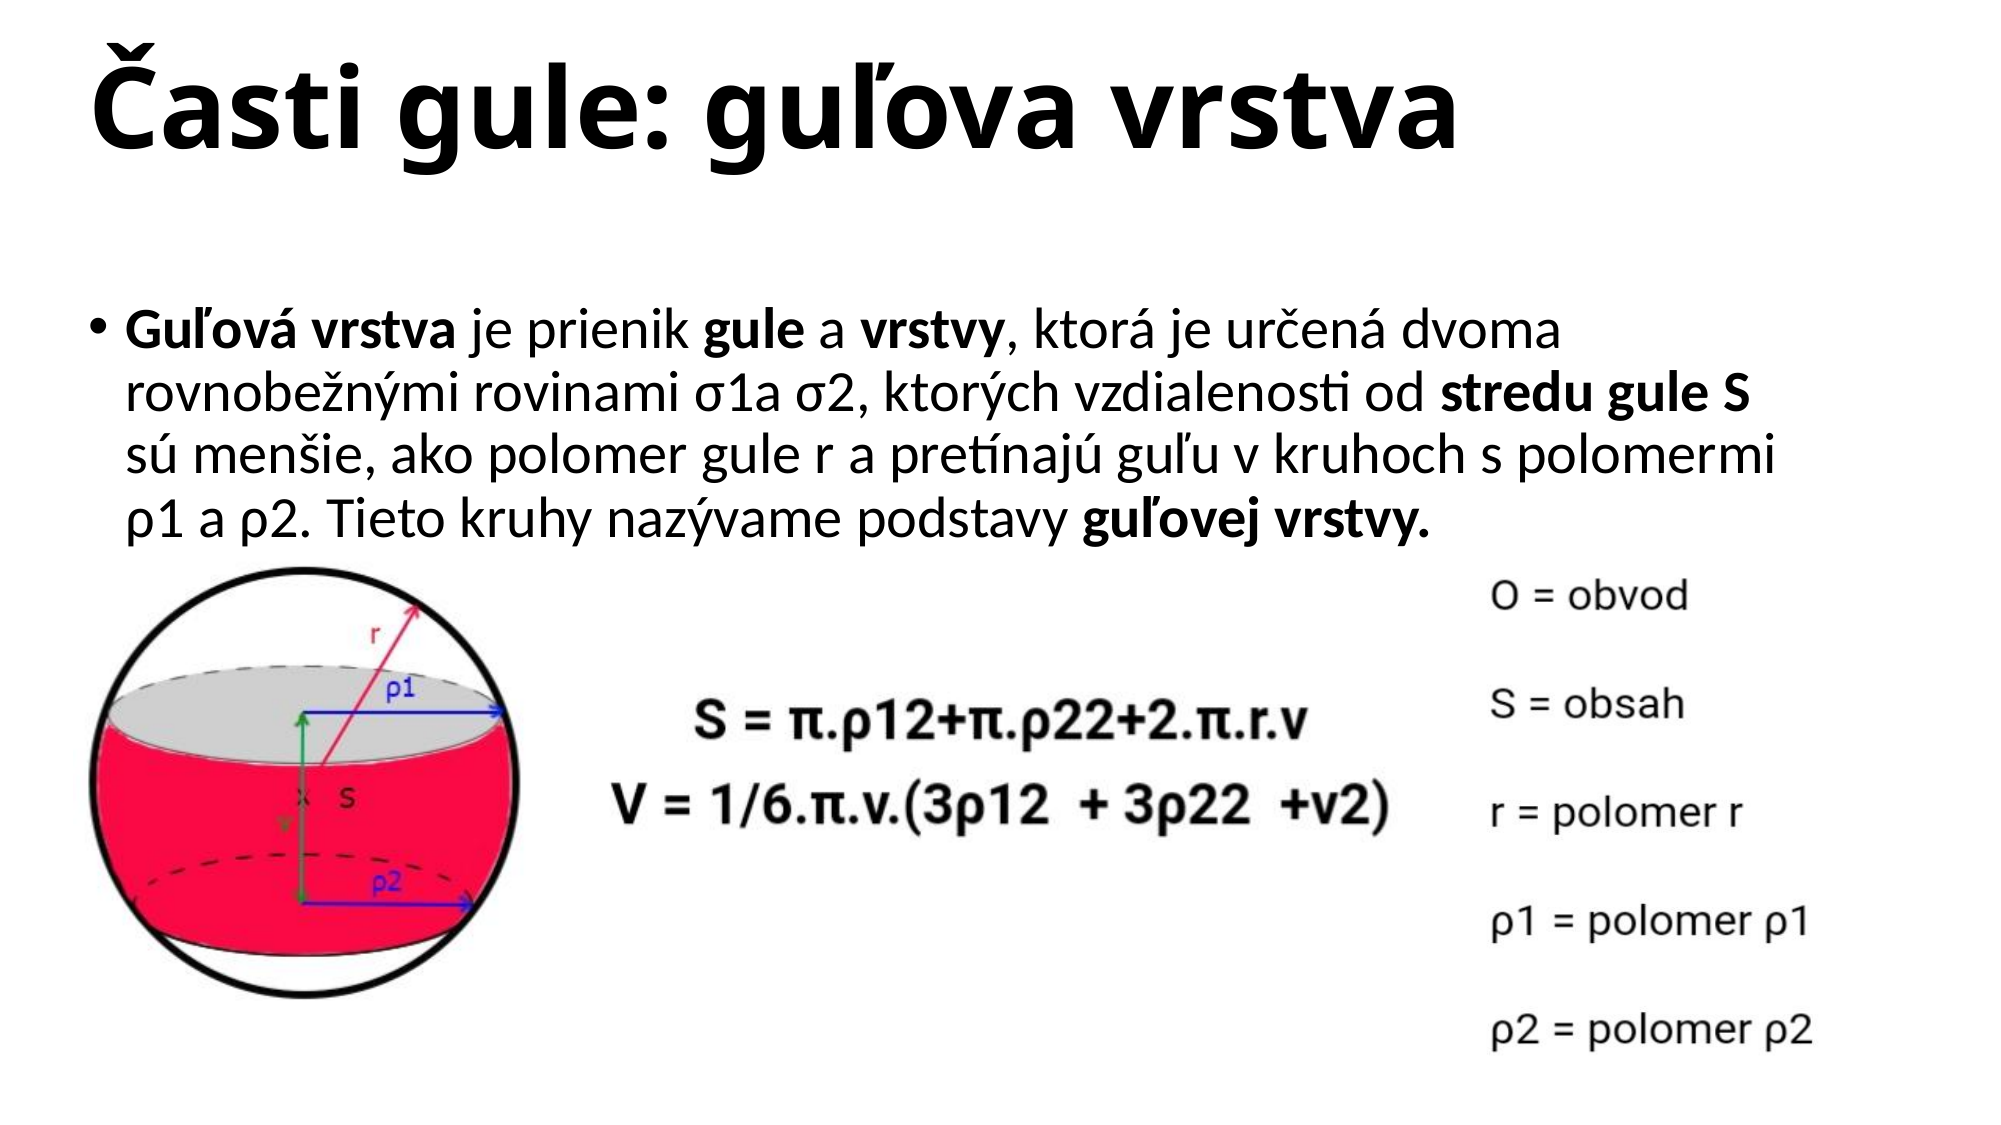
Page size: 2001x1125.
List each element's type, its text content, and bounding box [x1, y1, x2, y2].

picture [560, 667, 1440, 888]
title Časti gule: guľova vrstva [73, 3, 1798, 221]
picture [72, 550, 530, 1005]
list Guľová vrstva je prienik gule a vrstvy, ktorá je určená dvoma rovnobežnými rovinami σ1a σ2, ktorých vzdialenosti od stredu gule S sú menšie, ako polomer gule r a pretínajú guľu v kruhoch s polomermi ρ1 a ρ2. Tieto kruhy nazývame podstavy guľovej vrstvy. [73, 290, 1798, 1005]
picture [1470, 569, 1866, 1074]
